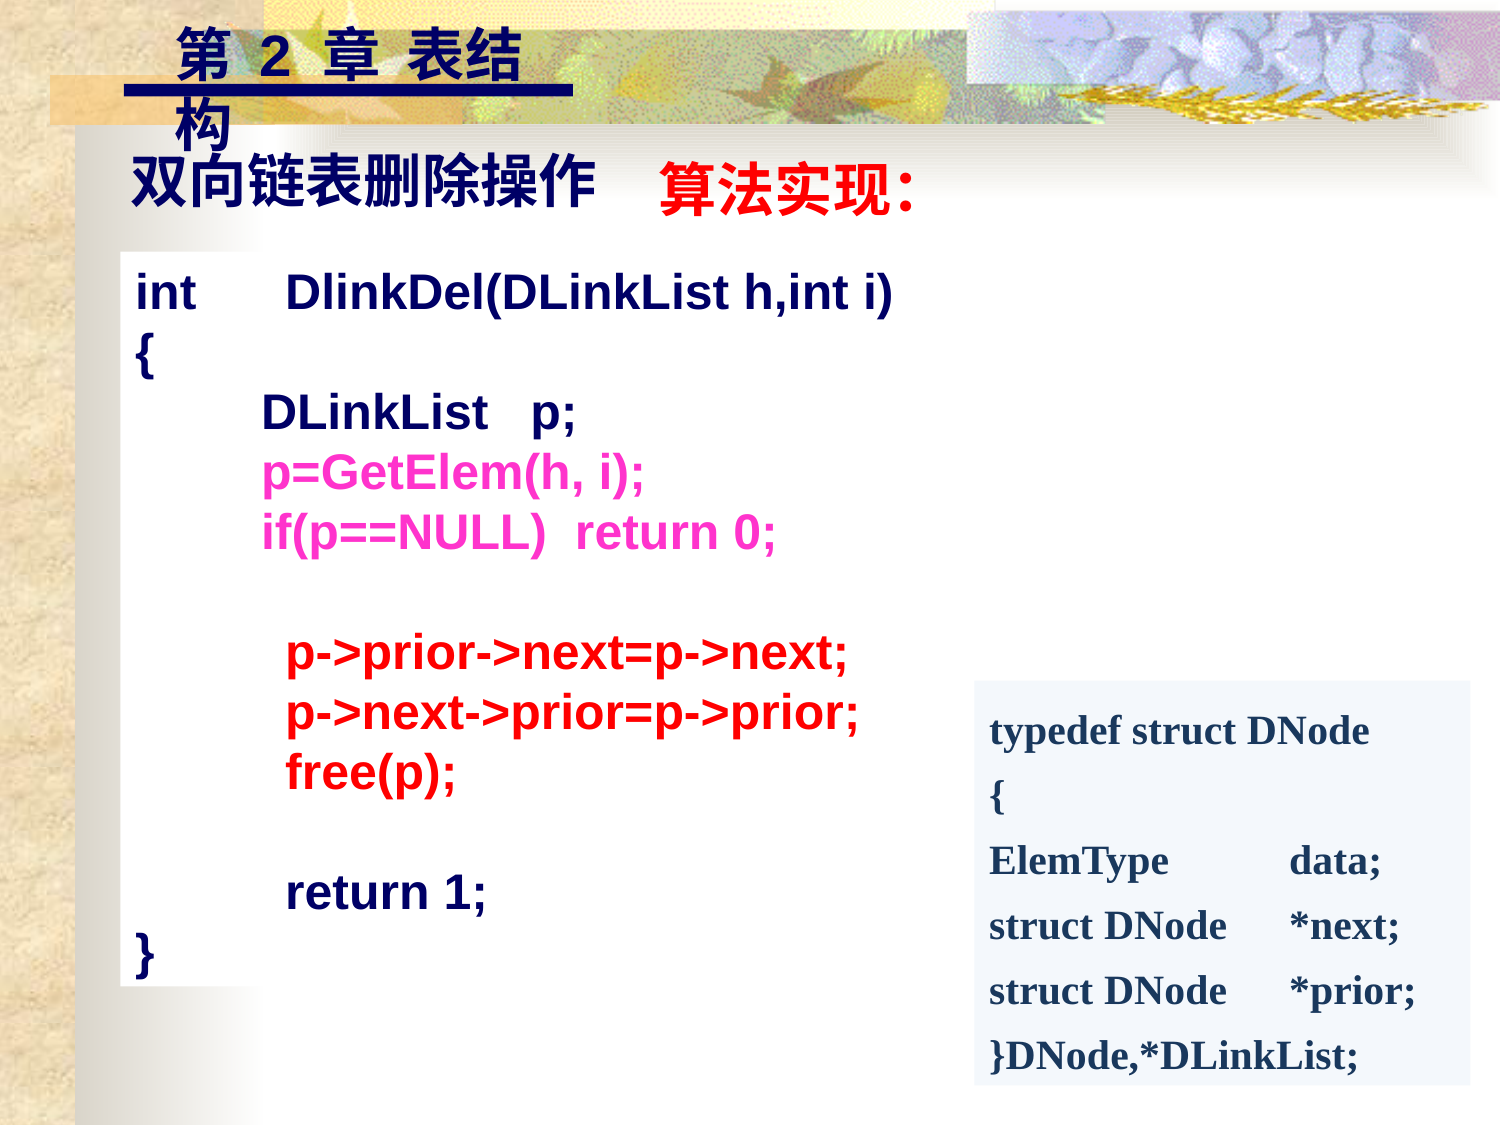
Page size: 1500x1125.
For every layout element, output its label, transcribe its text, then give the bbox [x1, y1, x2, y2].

text_box int DlinkDel(DLinkList h,int i) { DLinkList p; p=GetElem(h, i); if(p==NULL) return 0; p->prior->next=p->next; p->next->prior=p->prior; free(p); return 1; } [120, 251, 910, 987]
text_box 算法实现： [643, 145, 969, 231]
text_box typedef struct DNode { ElemType data; struct DNode *next; struct DNode *prior; }DNode,*DLinkList; [974, 680, 1471, 1086]
picture [0, 0, 1500, 1125]
text_box 第 2 章 表结构 [159, 10, 597, 137]
text_box 双向链表删除操作 [116, 137, 612, 222]
